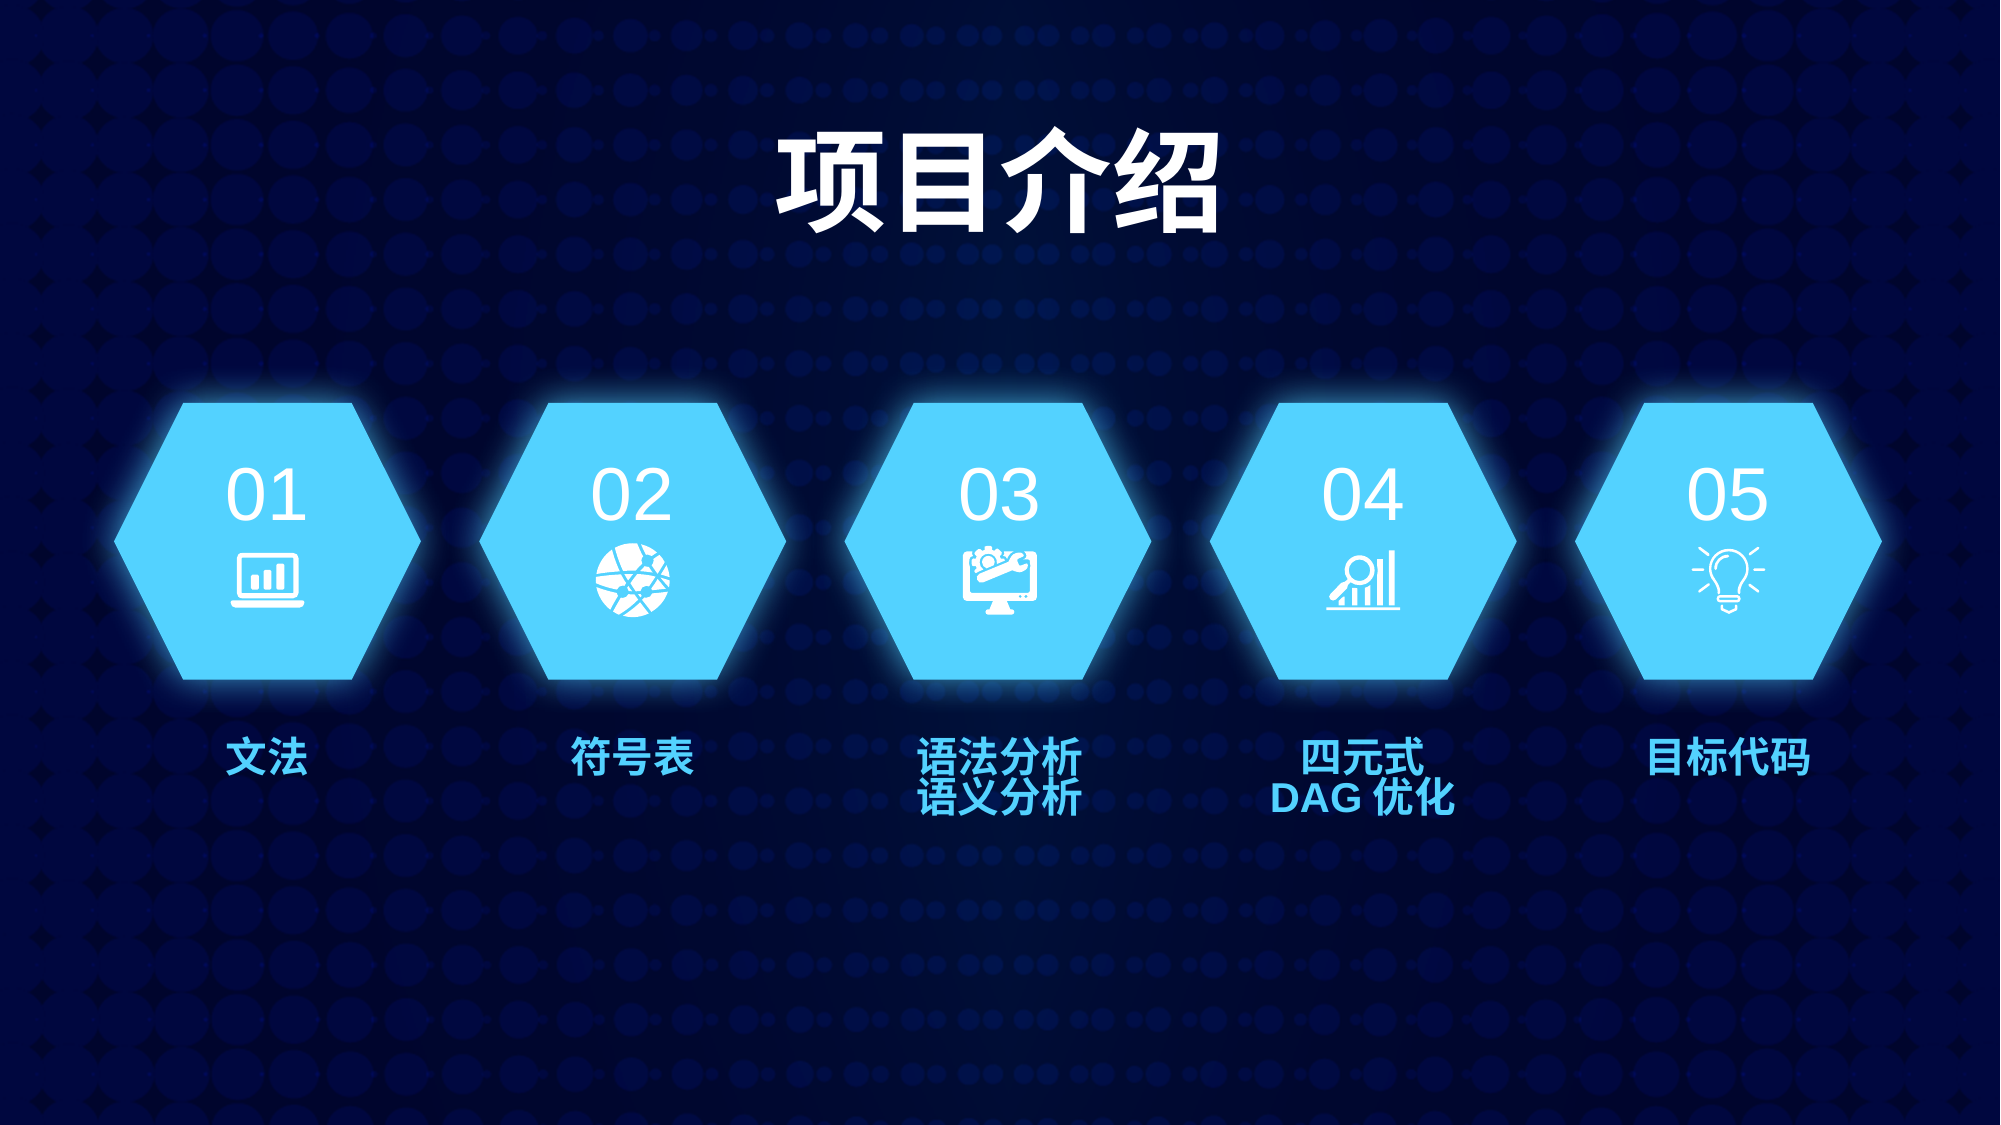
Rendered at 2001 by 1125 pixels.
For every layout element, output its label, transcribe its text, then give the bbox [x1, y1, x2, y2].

text_box 文法 [113, 733, 421, 788]
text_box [1574, 402, 1882, 680]
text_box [844, 402, 1154, 680]
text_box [113, 402, 421, 680]
picture [0, 0, 2000, 1125]
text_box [1209, 402, 1517, 680]
text_box 符号表 [479, 733, 787, 788]
text_box 语法分析 语义分析 [846, 733, 1154, 828]
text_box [479, 402, 787, 680]
text_box 四元式 DAG优化 [1209, 733, 1517, 828]
text_box 项目介绍 [760, 104, 1240, 254]
text_box 目标代码 [1575, 733, 1882, 788]
